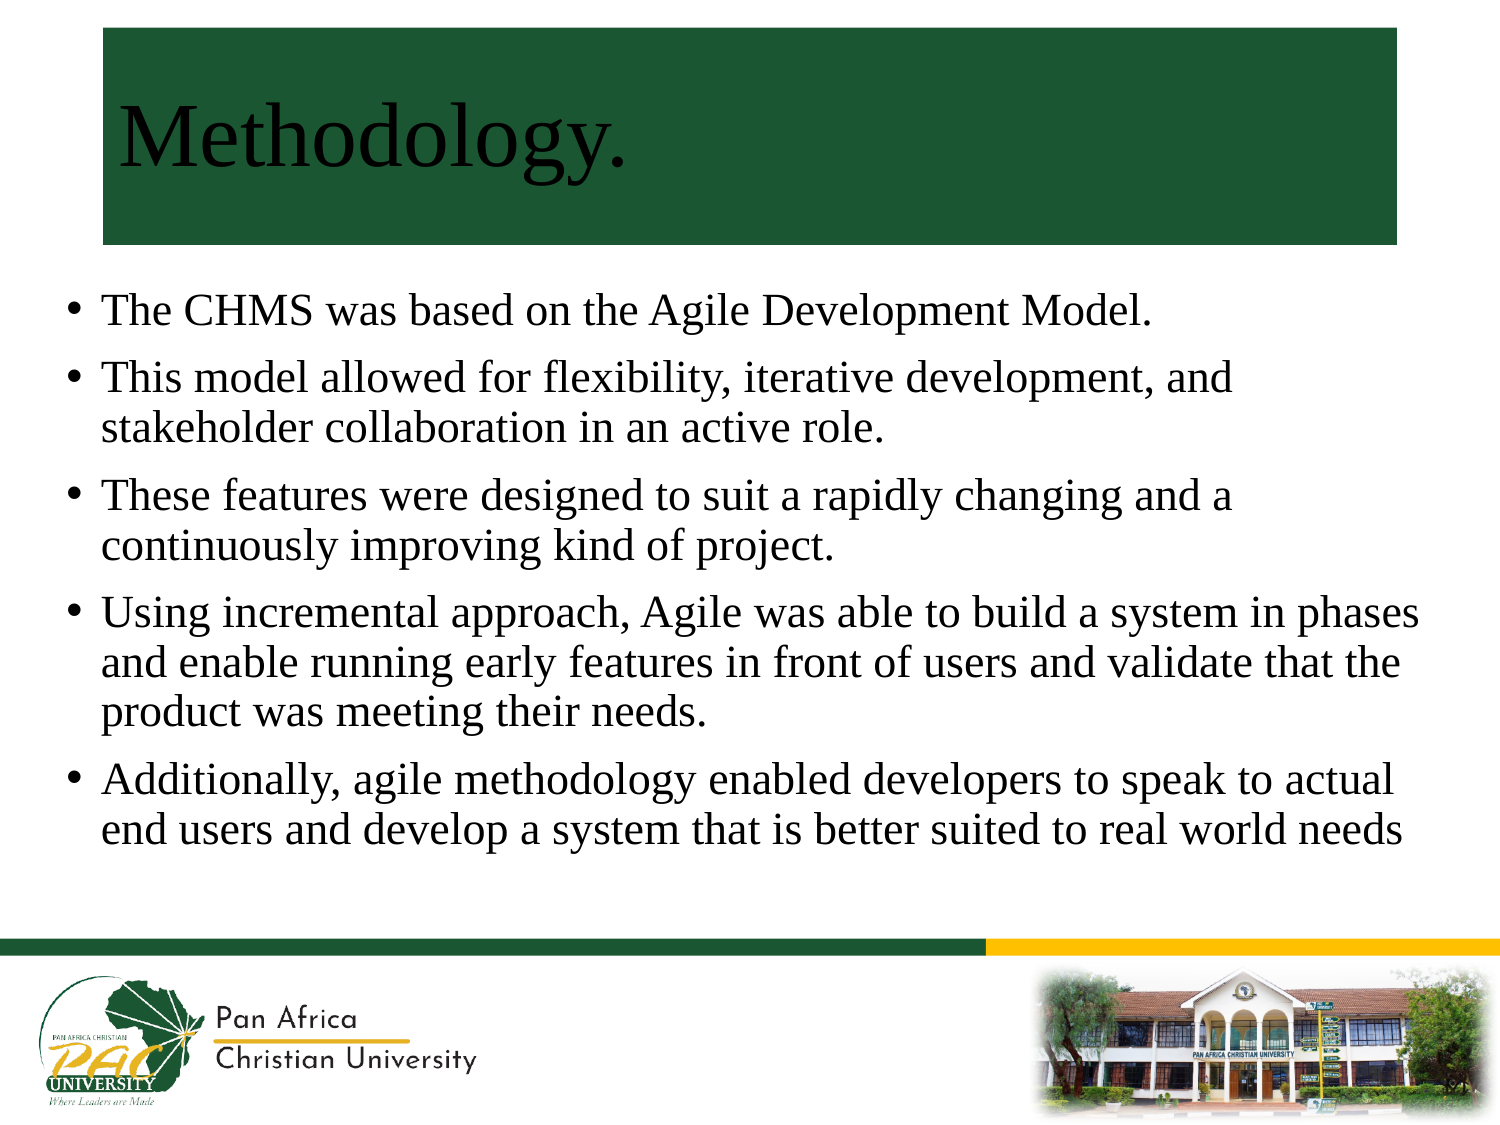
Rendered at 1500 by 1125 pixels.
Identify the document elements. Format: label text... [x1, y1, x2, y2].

list The CHMS was based on the Agile Development Model. This model allowed for flexibility, iterative development, and stakeholder collaboration in an active role. These features were designed to suit a rapidly changing and a continuously improving kind of project. Using incremental approach, Agile was able to build a system in phases and enable running early features in front of users and validate that the product was meeting their needs. Additionally, agile methodology enabled developers to speak to actual end users and develop a system that is better suited to real world needs [51, 278, 1449, 873]
picture [1057, 990, 1470, 1096]
title Methodology. [103, 27, 1397, 245]
picture [0, 958, 515, 1123]
